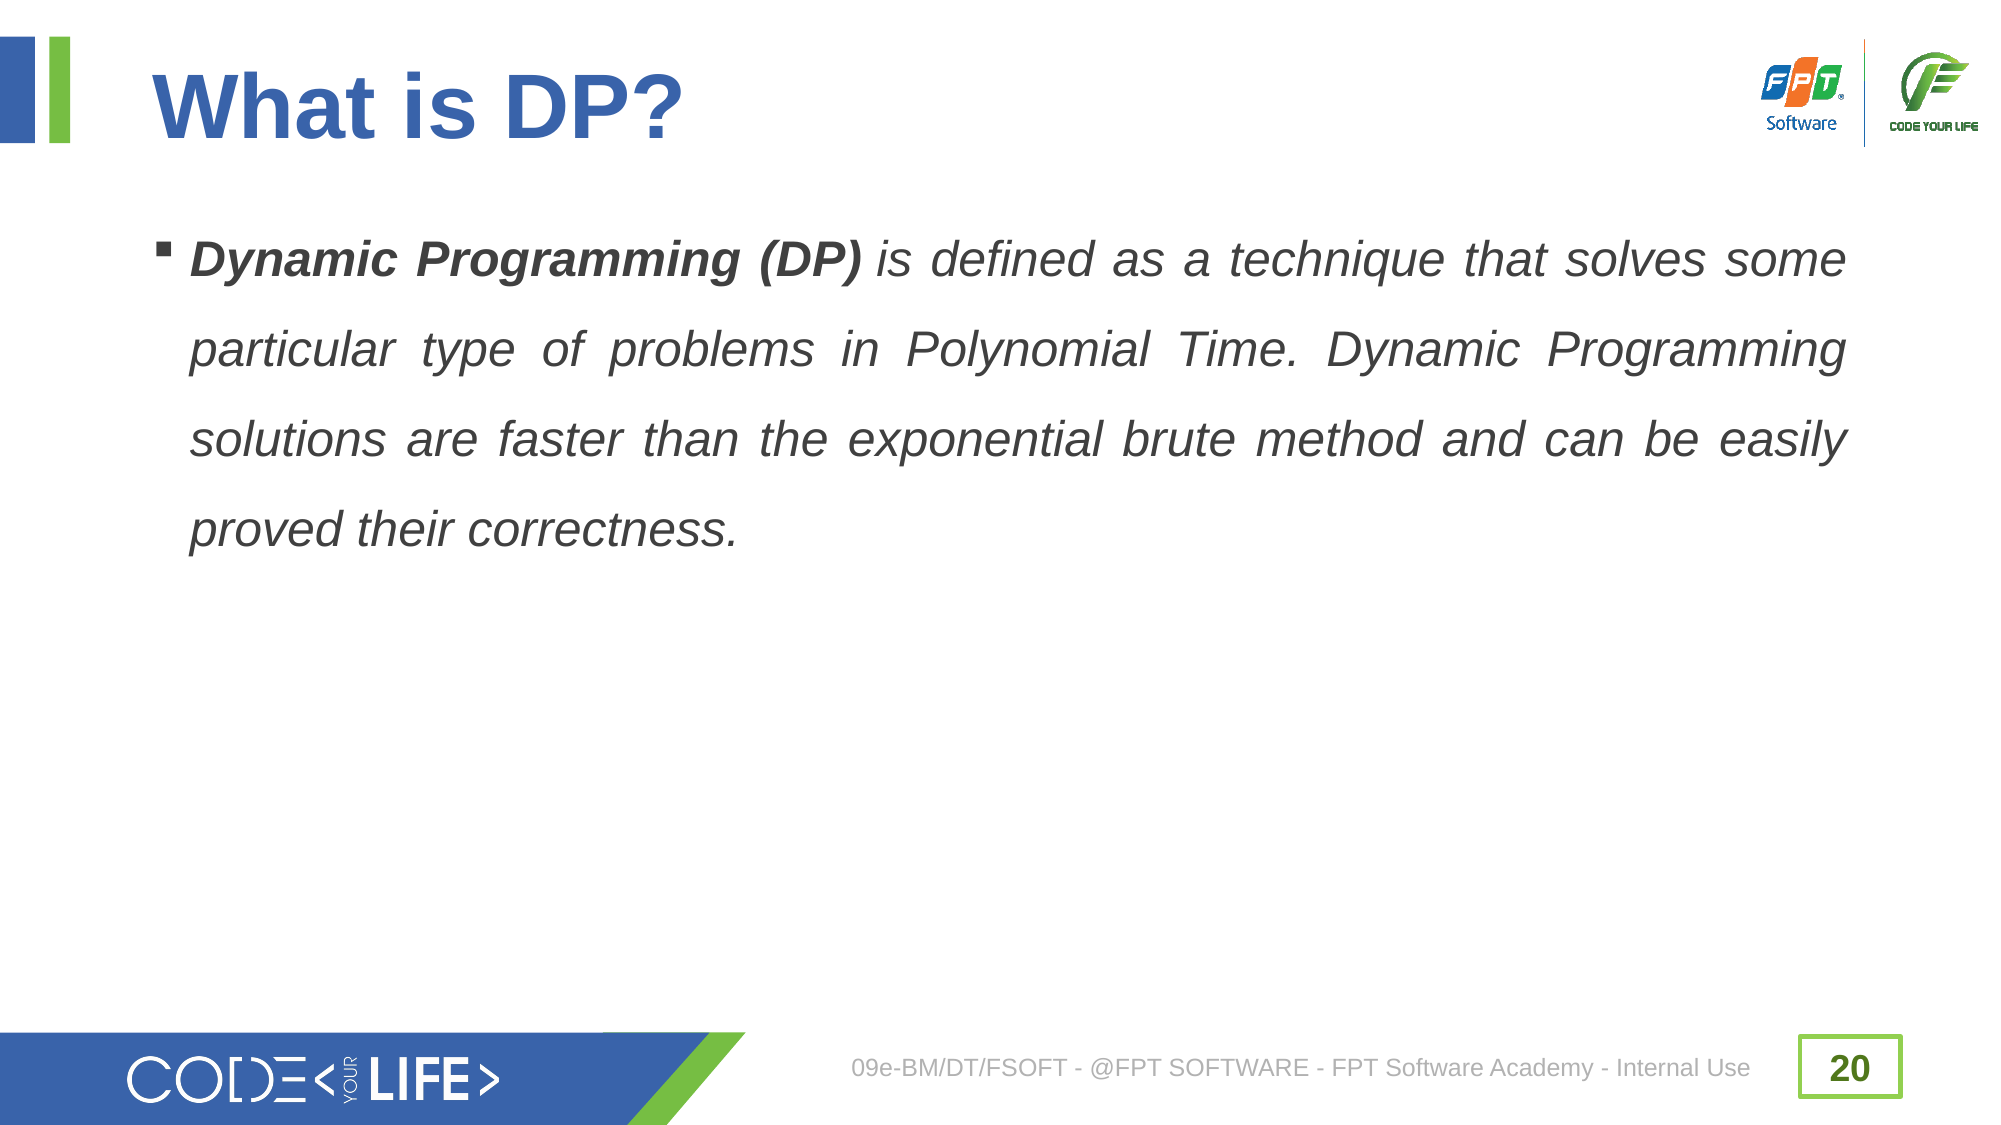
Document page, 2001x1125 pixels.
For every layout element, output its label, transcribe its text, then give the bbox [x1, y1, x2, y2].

list Dynamic Programming (DP) is defined as a technique that solves some particular type of problems in Polynomial Time. Dynamic Programming solutions are faster than the exponential brute method and can be easily proved their correctness. [137, 188, 1863, 1012]
title What is DP? [137, 29, 1863, 188]
slide_number 20 [1798, 1034, 1903, 1099]
picture [1741, 28, 1994, 158]
footer 09e-BM/DT/FSOFT - @FPT SOFTWARE - FPT Software Academy - Internal Use [804, 1036, 1800, 1097]
picture [127, 1056, 499, 1104]
